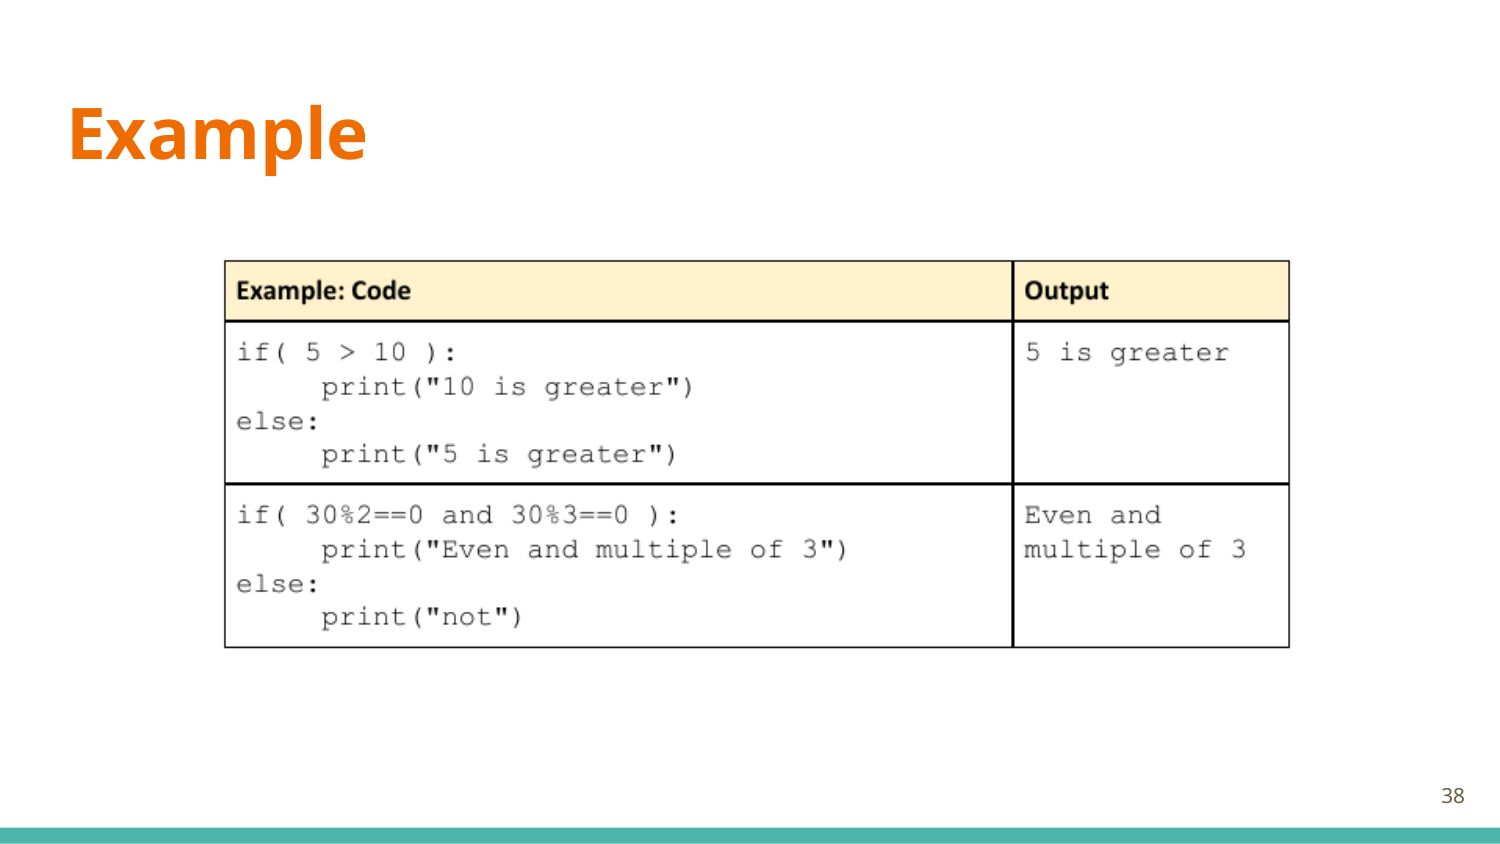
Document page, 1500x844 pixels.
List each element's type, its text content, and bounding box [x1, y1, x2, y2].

picture [190, 237, 1334, 676]
slide_number ‹#› [1389, 764, 1480, 830]
title Example [51, 72, 1449, 189]
